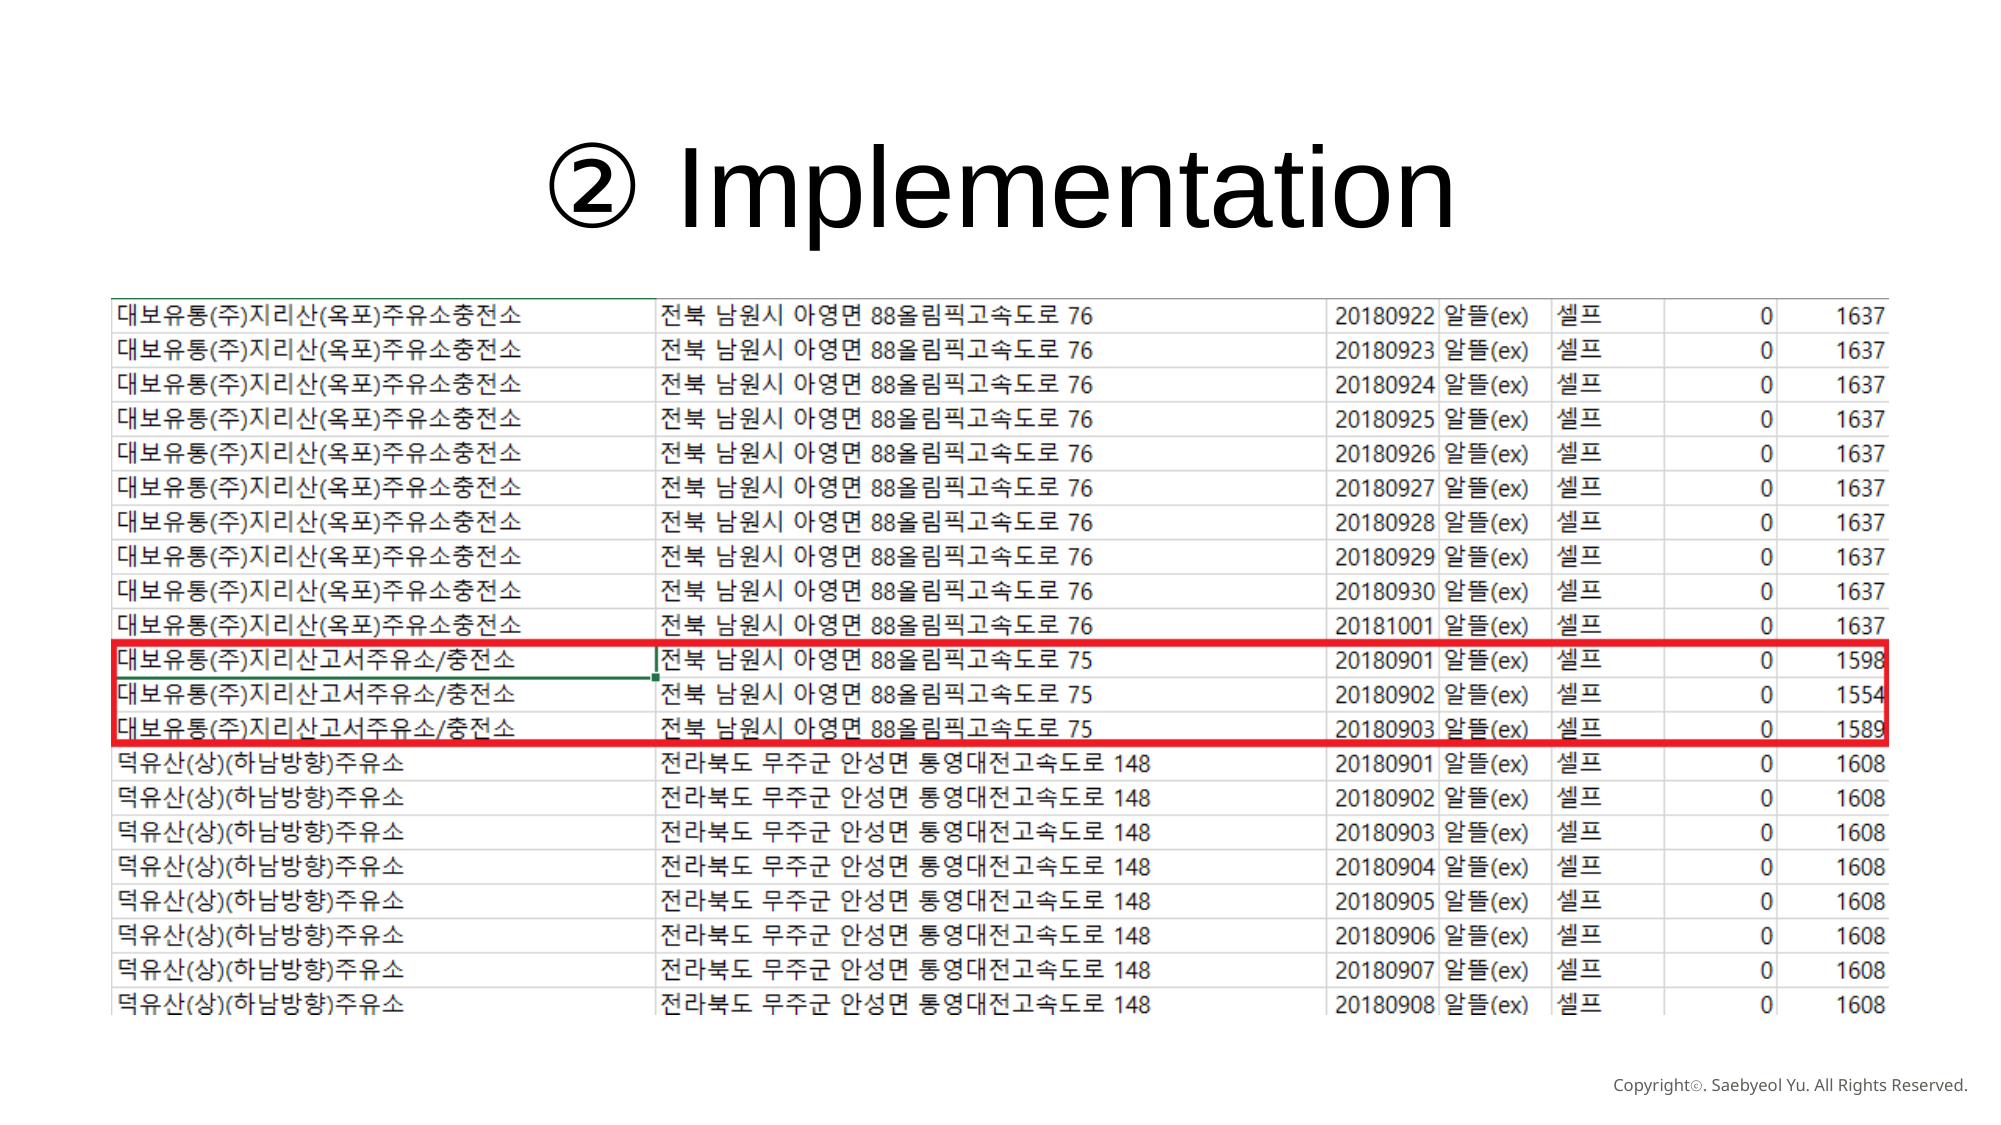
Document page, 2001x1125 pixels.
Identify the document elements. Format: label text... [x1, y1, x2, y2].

picture [111, 298, 1889, 1015]
title ② Implementation [137, 82, 1863, 298]
